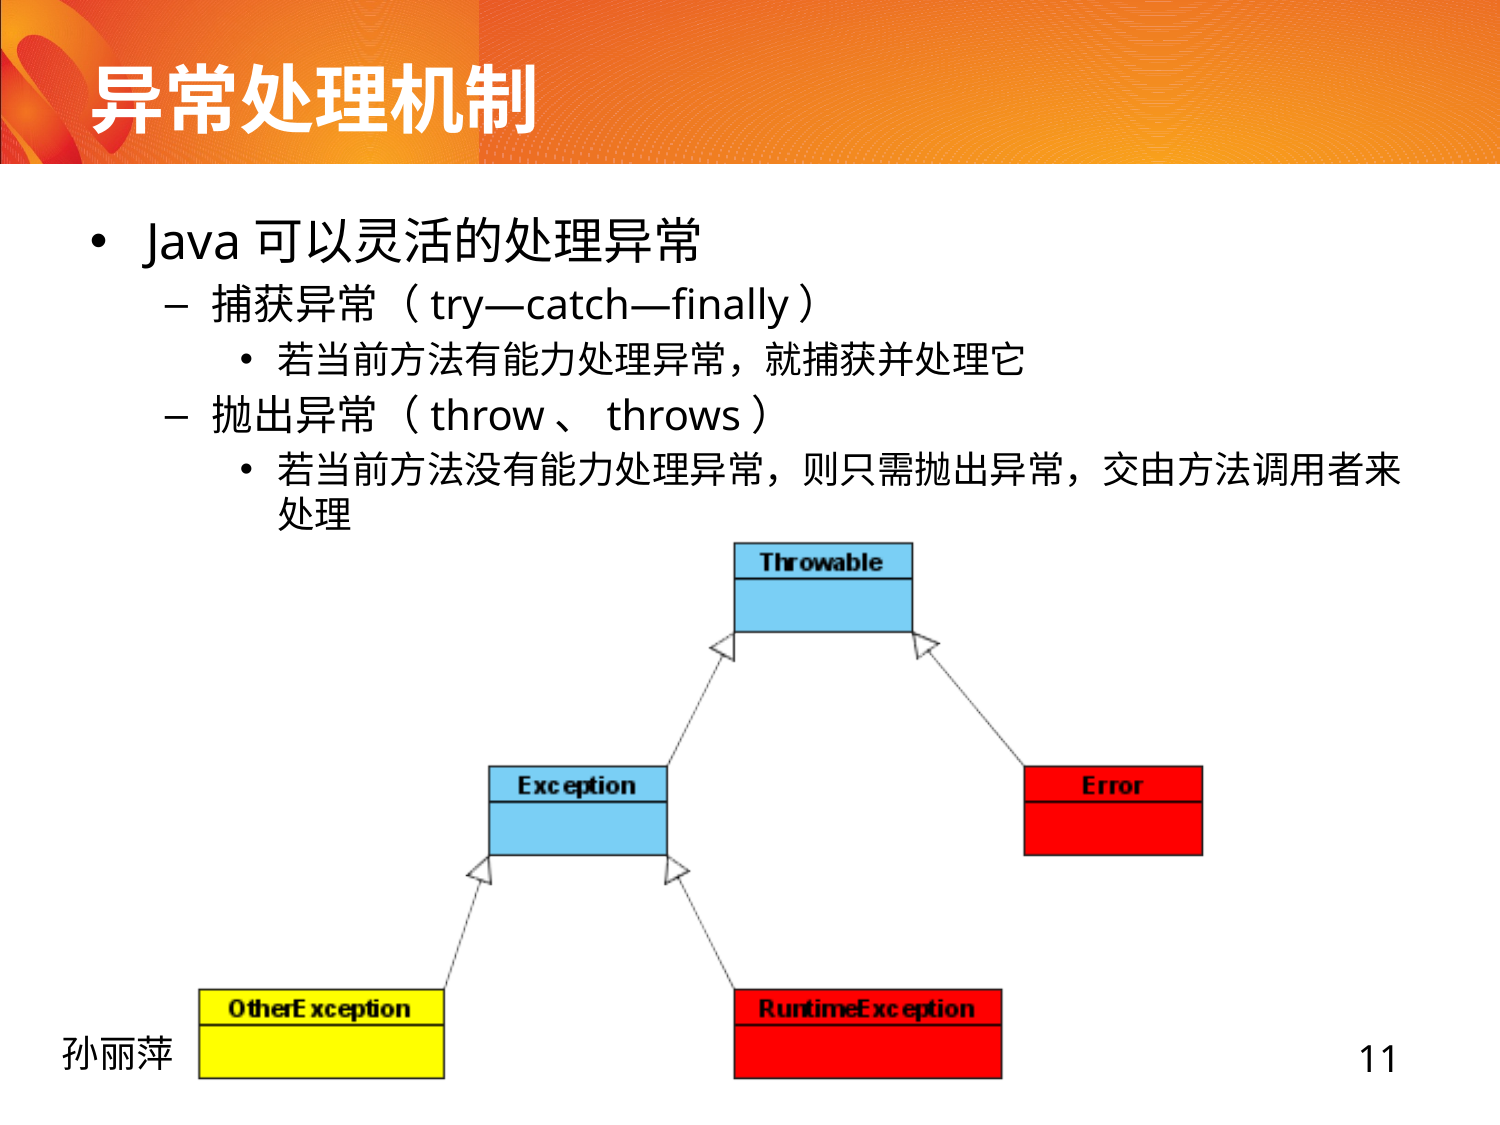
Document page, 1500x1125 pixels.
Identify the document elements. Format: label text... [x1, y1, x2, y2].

title 异常处理机制 [75, 45, 1425, 167]
picture [0, 0, 1500, 164]
list Java可以灵活的处理异常 捕获异常（try—catch—finally） 若当前方法有能力处理异常，就捕获并处理它 抛出异常（throw、throws） 若当前方法没有能力处理异常，则只需抛出异常，交由方法调用者来处理 [75, 190, 1425, 1005]
picture [194, 538, 1211, 1088]
